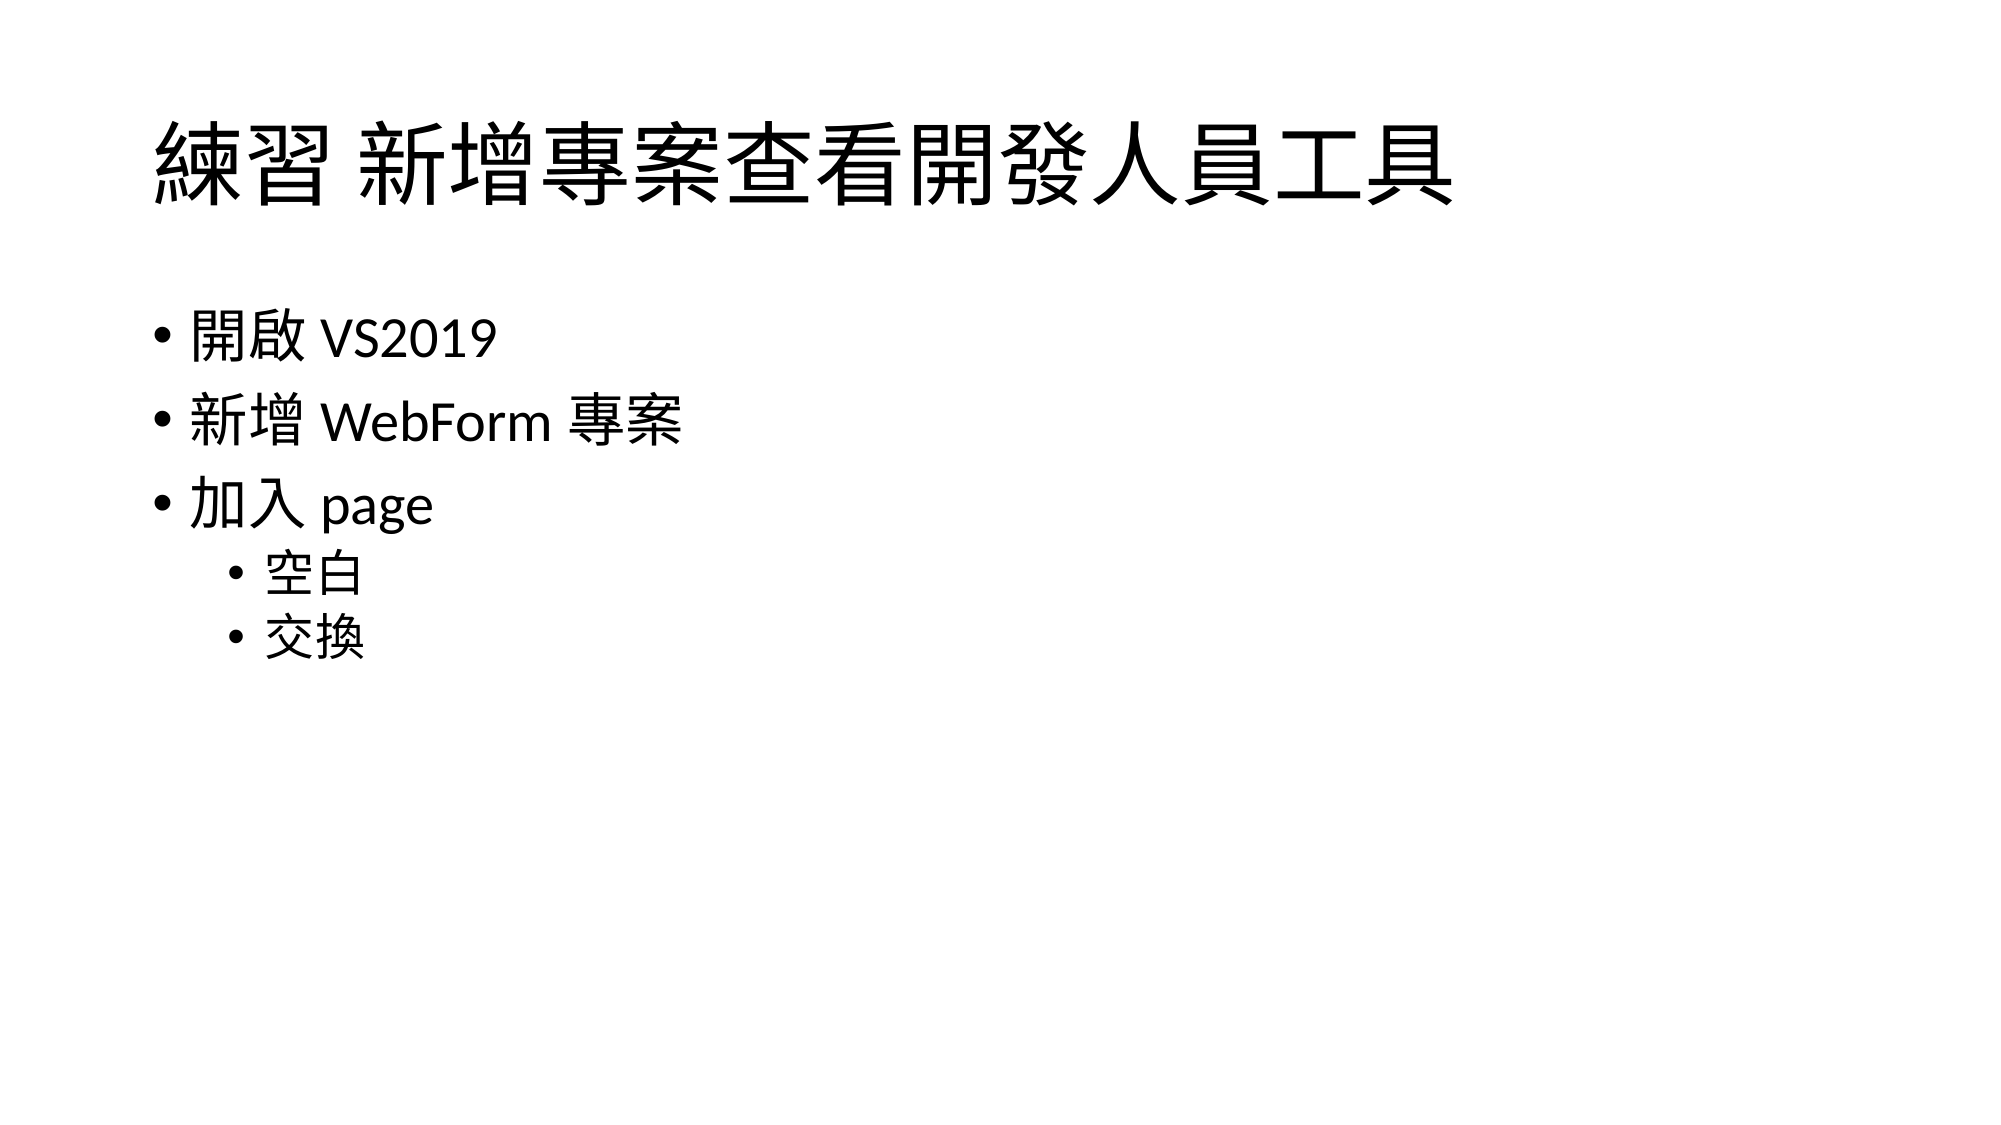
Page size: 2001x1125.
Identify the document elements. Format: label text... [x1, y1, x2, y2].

list 開啟VS2019 新增WebForm專案 加入page 空白 交換 [137, 299, 1863, 1014]
title 練習 新增專案查看開發人員工具 [137, 59, 1863, 278]
